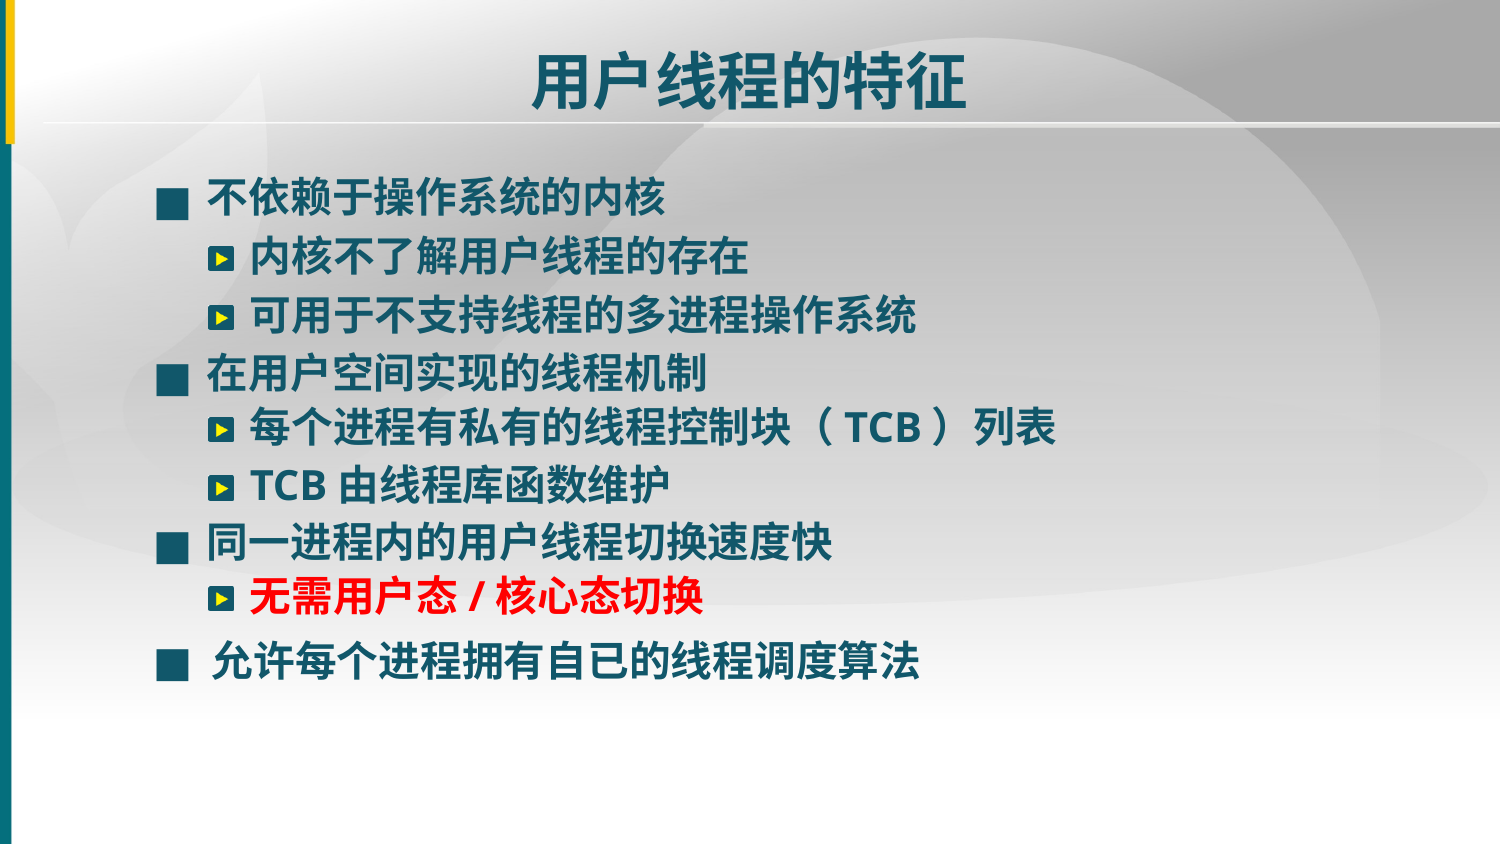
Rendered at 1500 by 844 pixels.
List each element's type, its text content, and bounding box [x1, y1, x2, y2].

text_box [137, 637, 973, 694]
picture [0, 0, 1500, 844]
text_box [137, 163, 962, 339]
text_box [137, 339, 1102, 507]
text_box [137, 508, 1102, 631]
text_box 用户线程的特征 [438, 28, 1060, 132]
